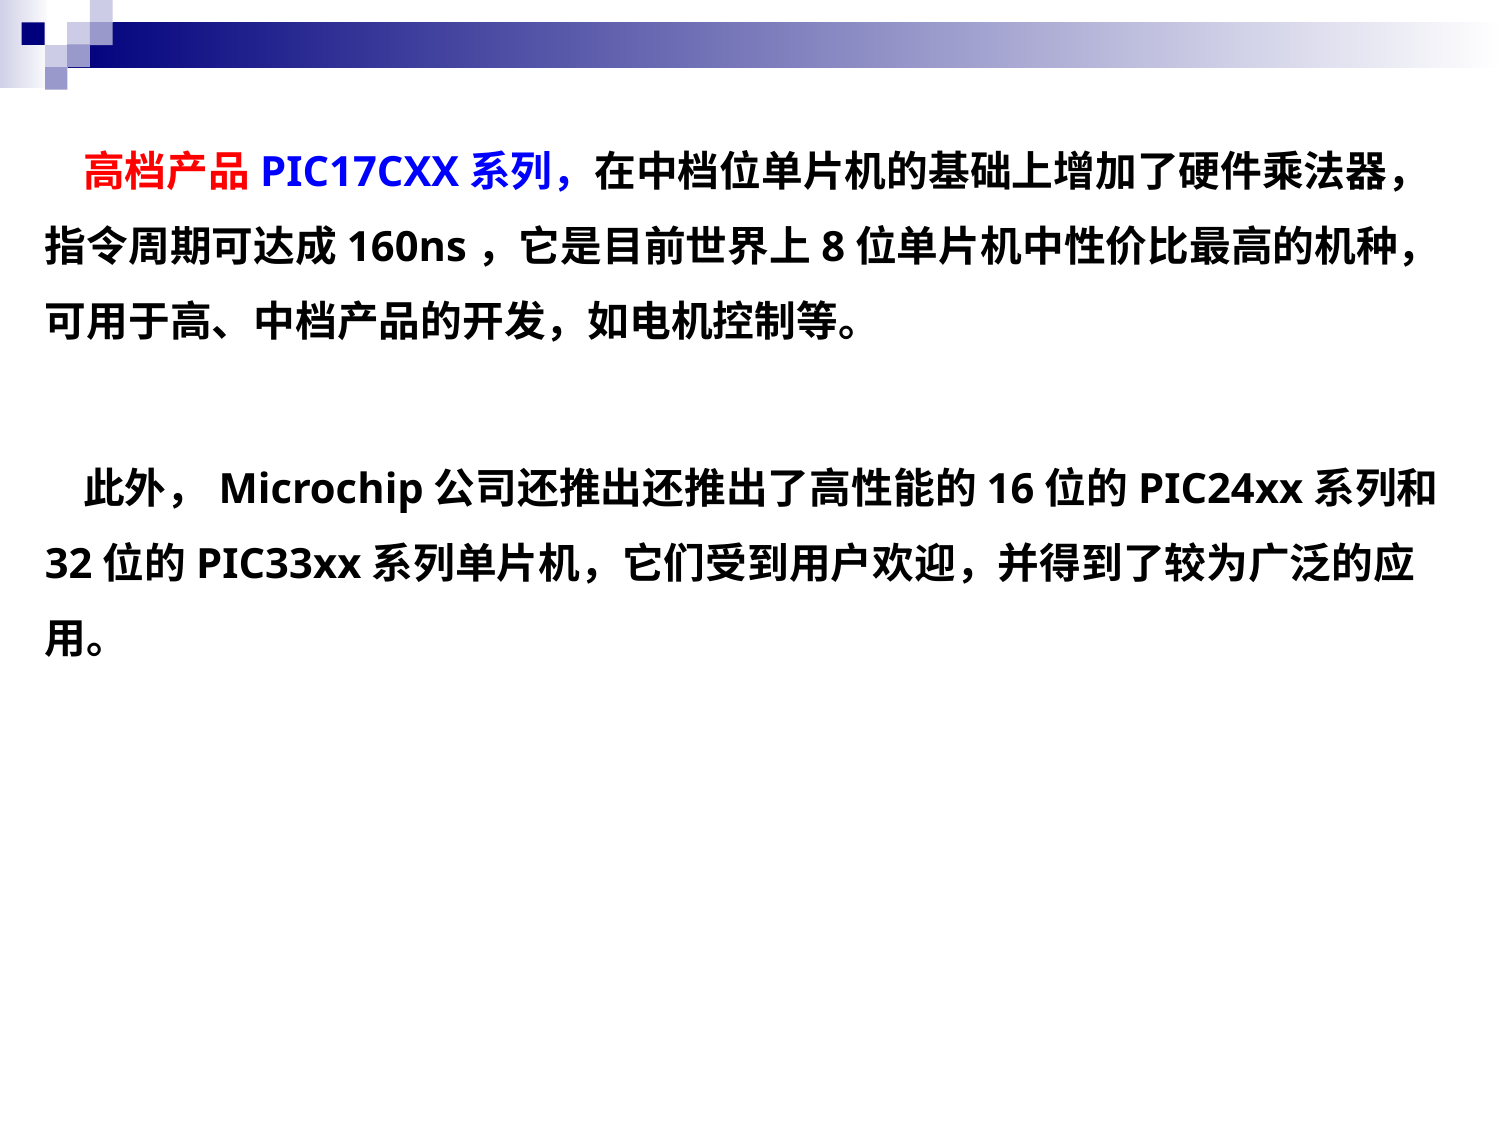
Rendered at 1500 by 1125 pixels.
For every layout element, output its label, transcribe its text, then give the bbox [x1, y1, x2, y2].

list 高档产品PIC17CXX系列，在中档位单片机的基础上增加了硬件乘法器，指令周期可达成160ns，它是目前世界上8位单片机中性价比最高的机种，可用于高、中档产品的开发，如电机控制等。 此外，Microchip公司还推出还推出了高性能的16位的PIC24xx系列和32位的PIC33xx系列单片机，它们受到用户欢迎，并得到了较为广泛的应用。 [29, 112, 1471, 1073]
